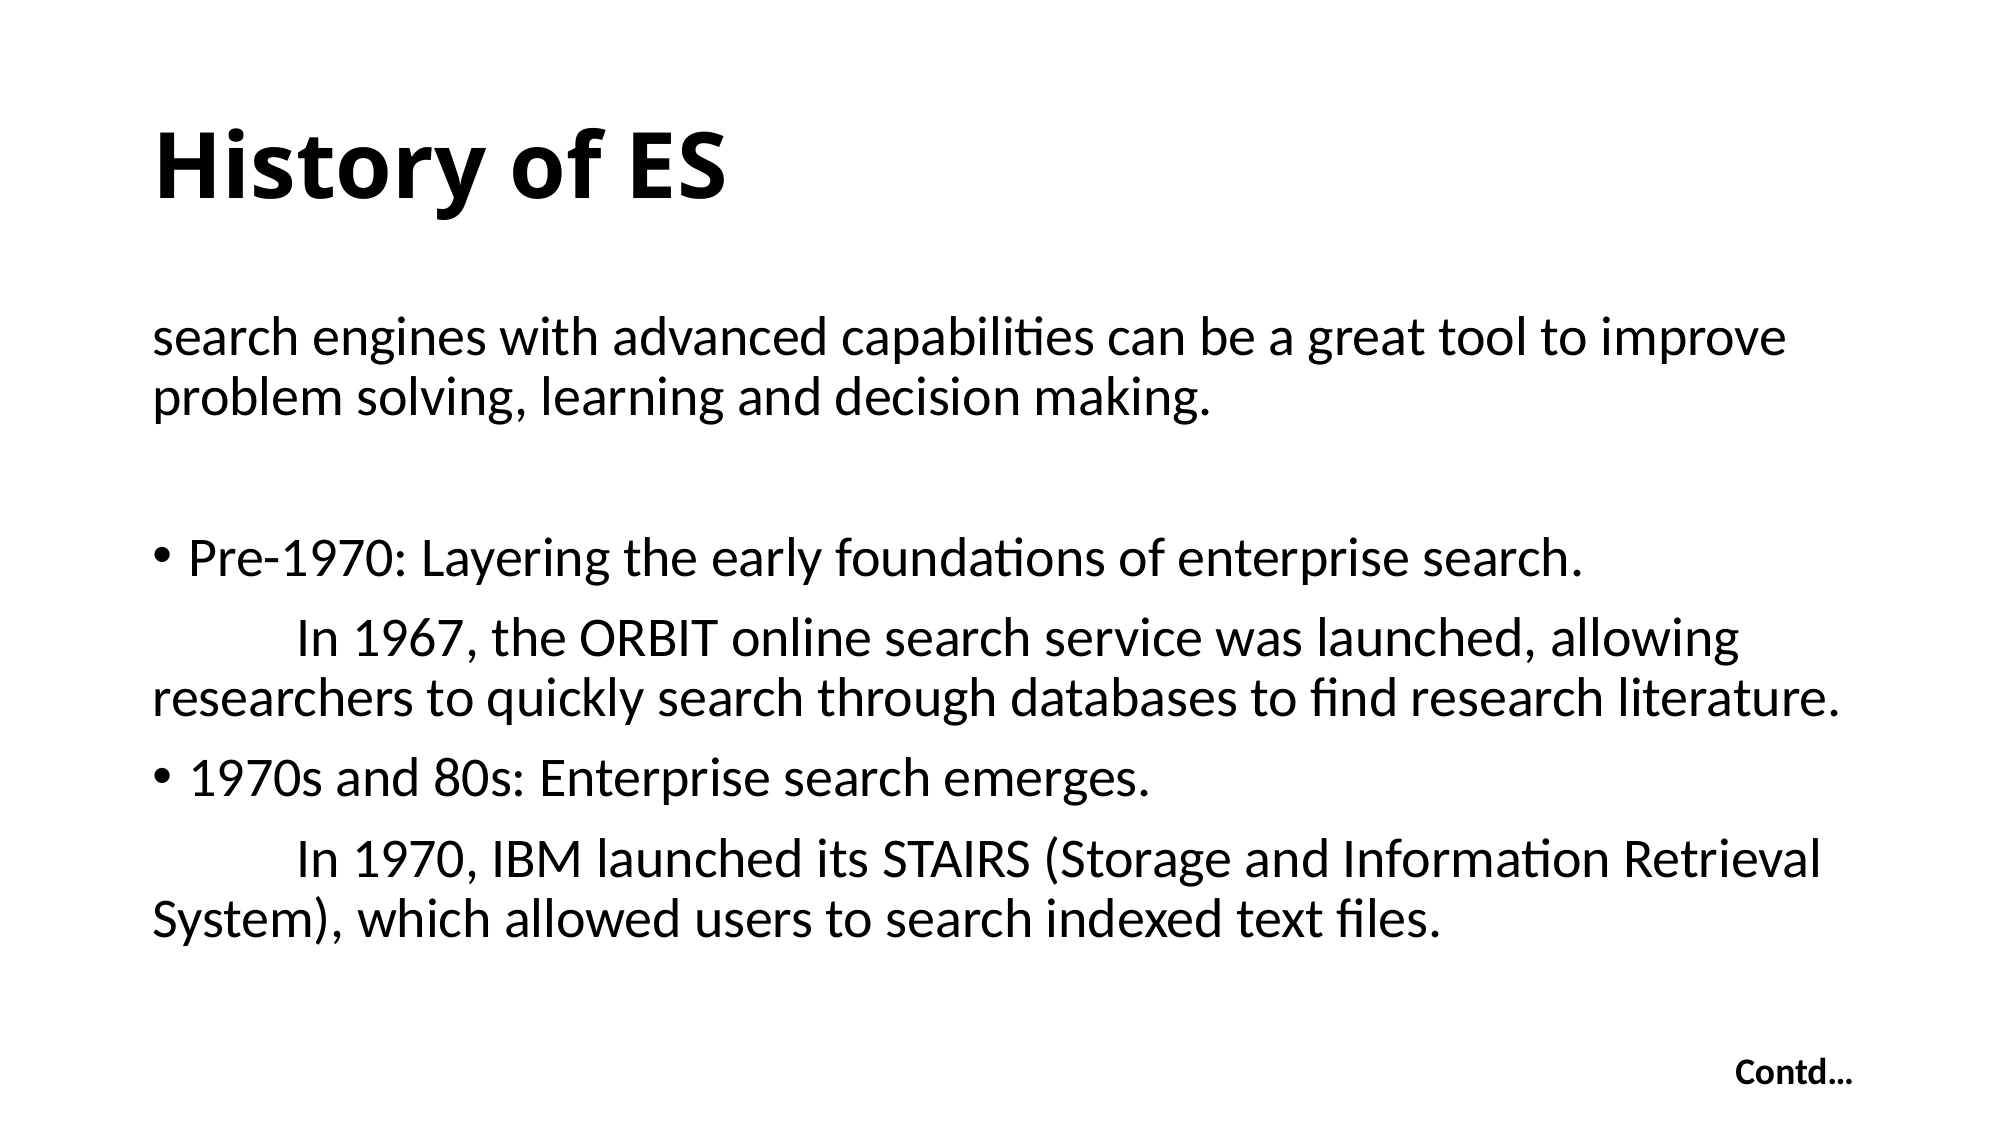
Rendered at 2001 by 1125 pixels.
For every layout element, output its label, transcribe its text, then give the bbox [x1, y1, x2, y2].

text_box Contd… [1720, 1039, 1916, 1099]
title History of ES [137, 59, 1863, 278]
list search engines with advanced capabilities can be a great tool to improve problem solving, learning and decision making. Pre-1970: Layering the early foundations of enterprise search. In 1967, the ORBIT online search service was launched, allowing researchers to quickly search through databases to find research literature. 1970s and 80s: Enterprise search emerges. In 1970, IBM launched its STAIRS (Storage and Information Retrieval System), which allowed users to search indexed text files. [137, 299, 1863, 1014]
